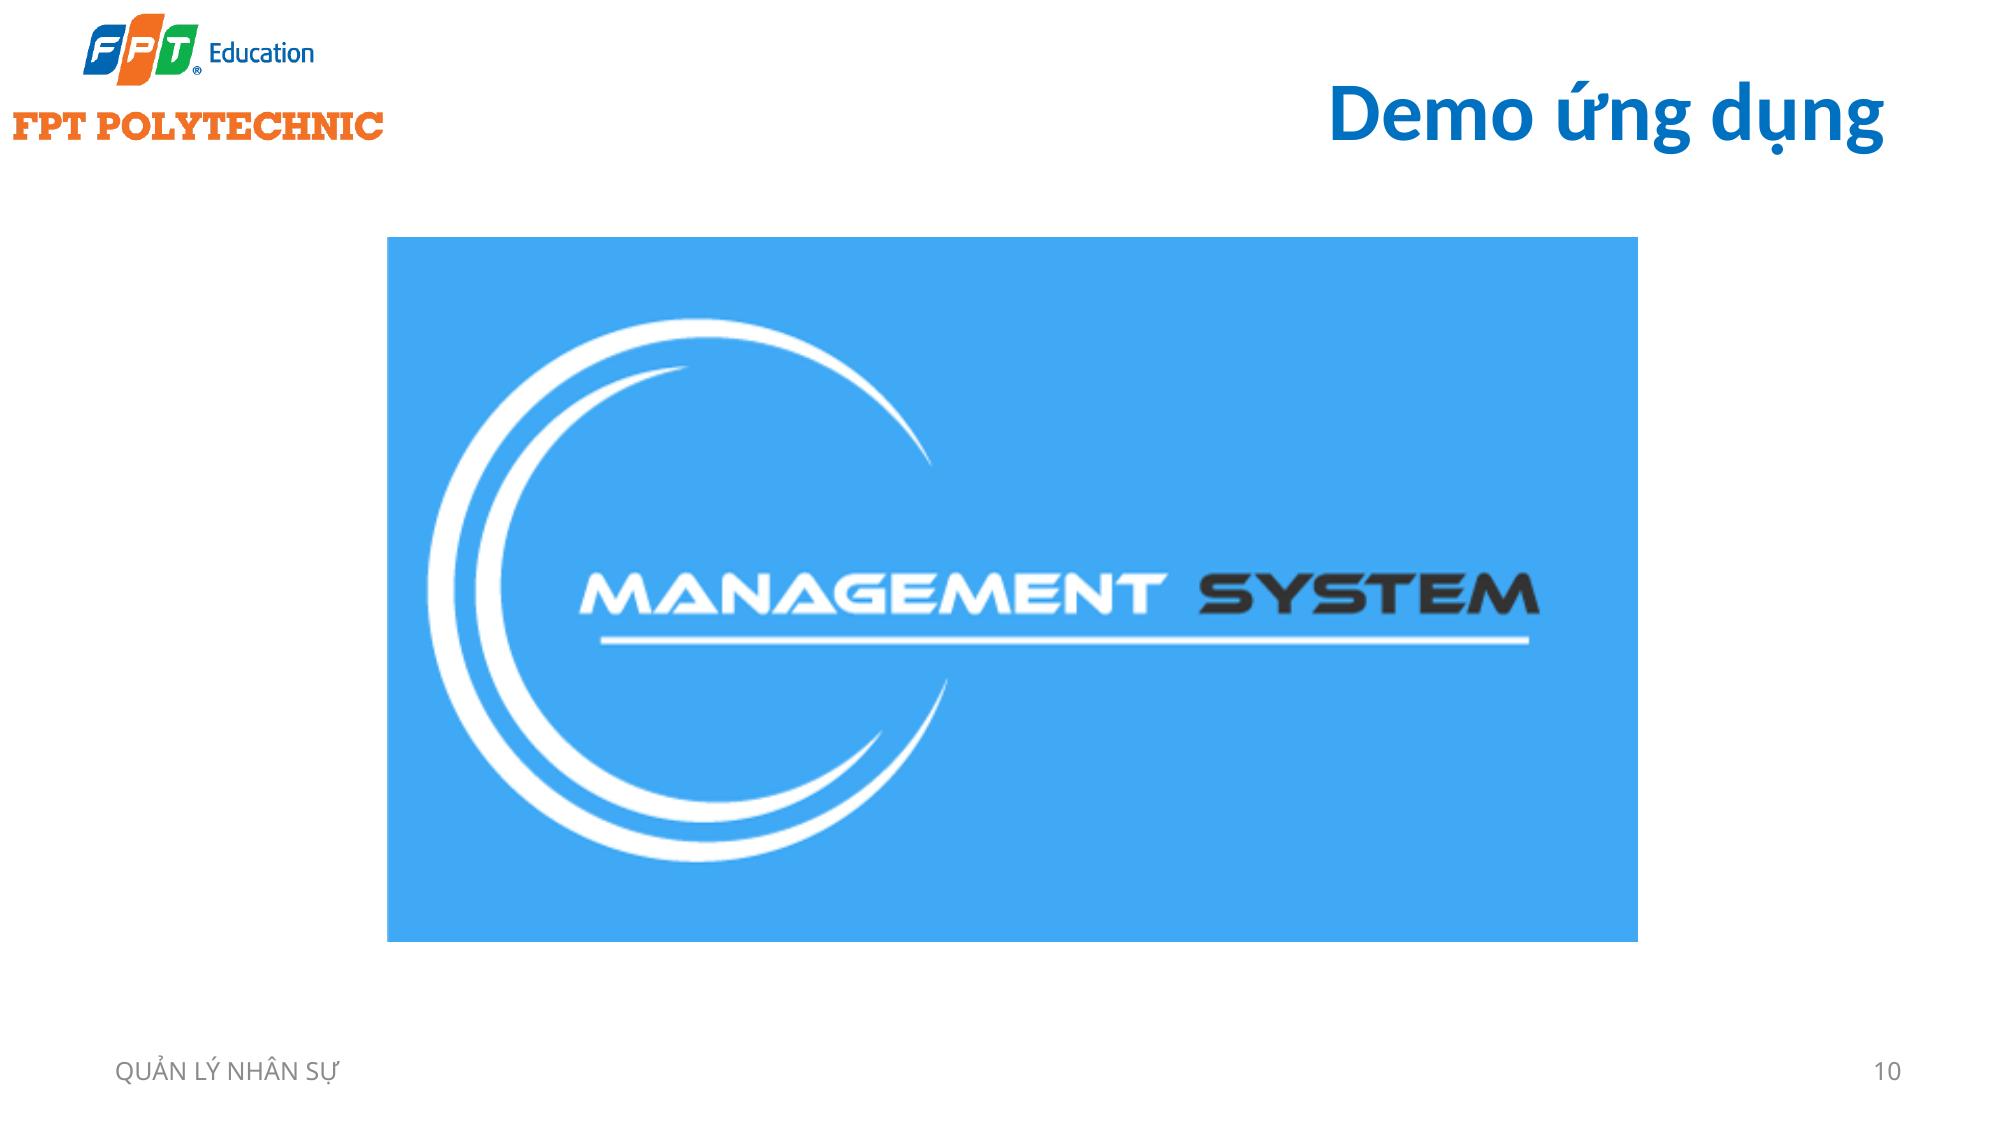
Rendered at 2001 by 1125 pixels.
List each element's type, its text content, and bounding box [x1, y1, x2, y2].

slide_number 10 [1449, 1042, 1917, 1103]
footer QUẢN LÝ NHÂN SỰ [99, 1040, 1434, 1100]
picture [0, 1, 396, 152]
picture [387, 237, 1638, 942]
title Demo ứng dụng [1149, 1, 1901, 213]
